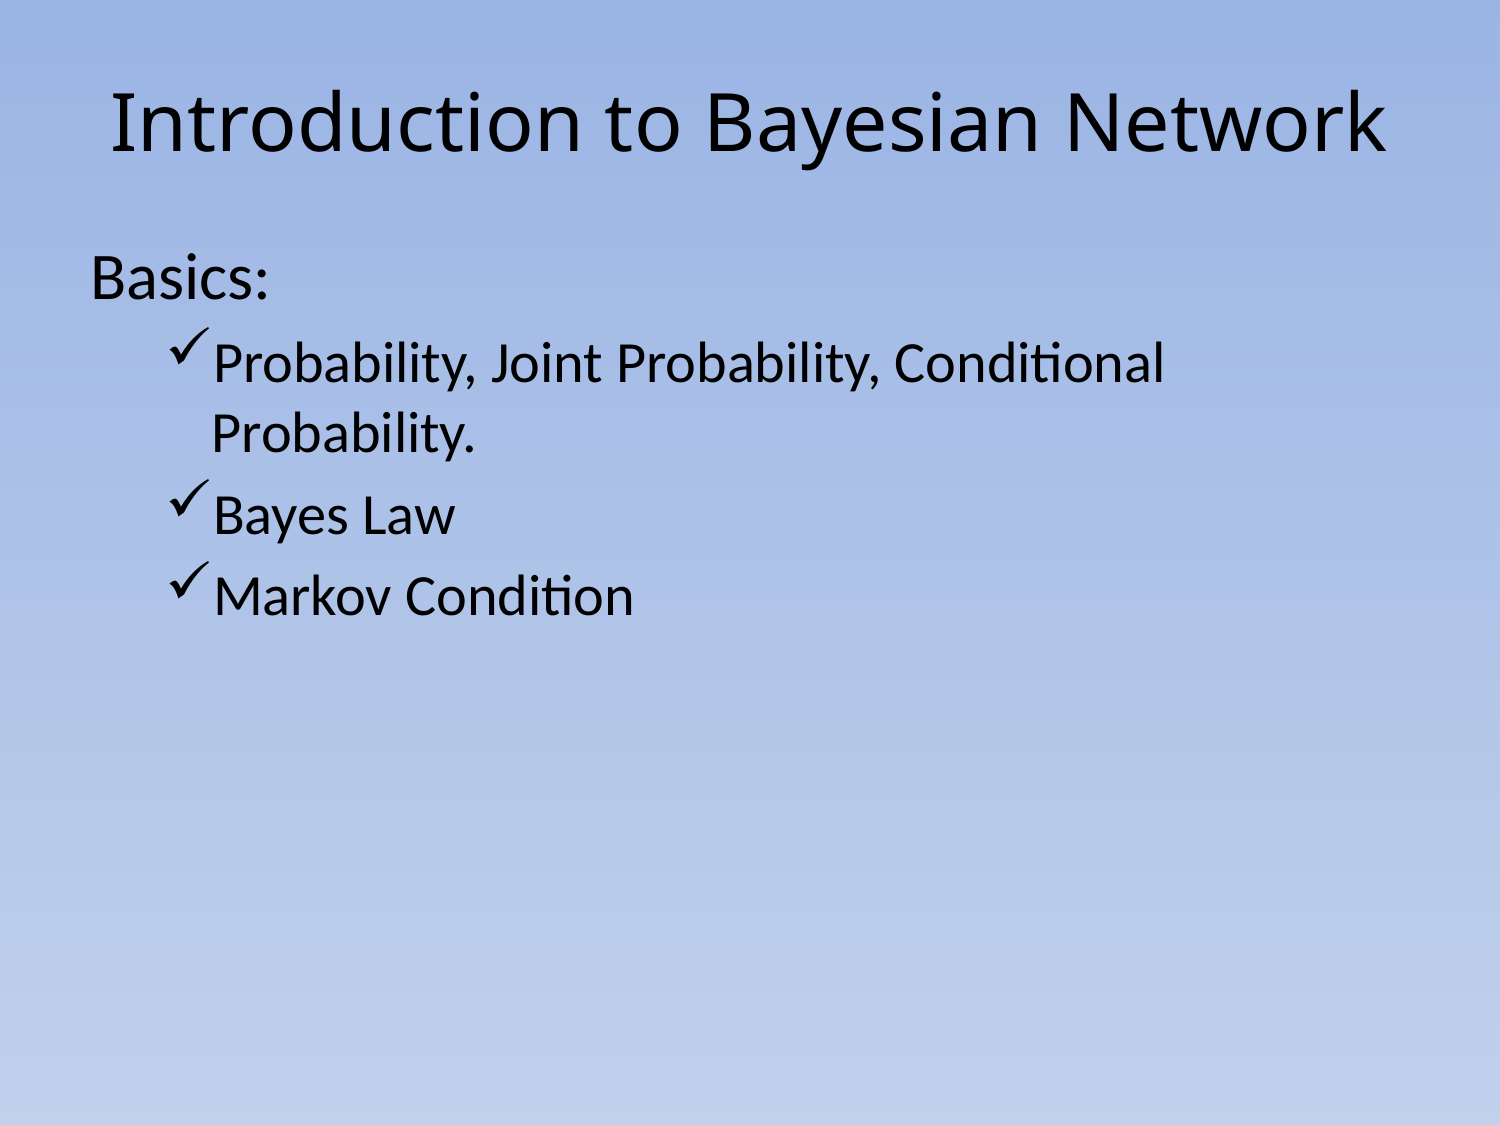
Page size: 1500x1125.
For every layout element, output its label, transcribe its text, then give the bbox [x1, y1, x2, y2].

title Introduction to Bayesian Network [75, 24, 1425, 213]
list Basics: Probability, Joint Probability, Conditional Probability. Bayes Law Markov Condition [75, 224, 1425, 1005]
